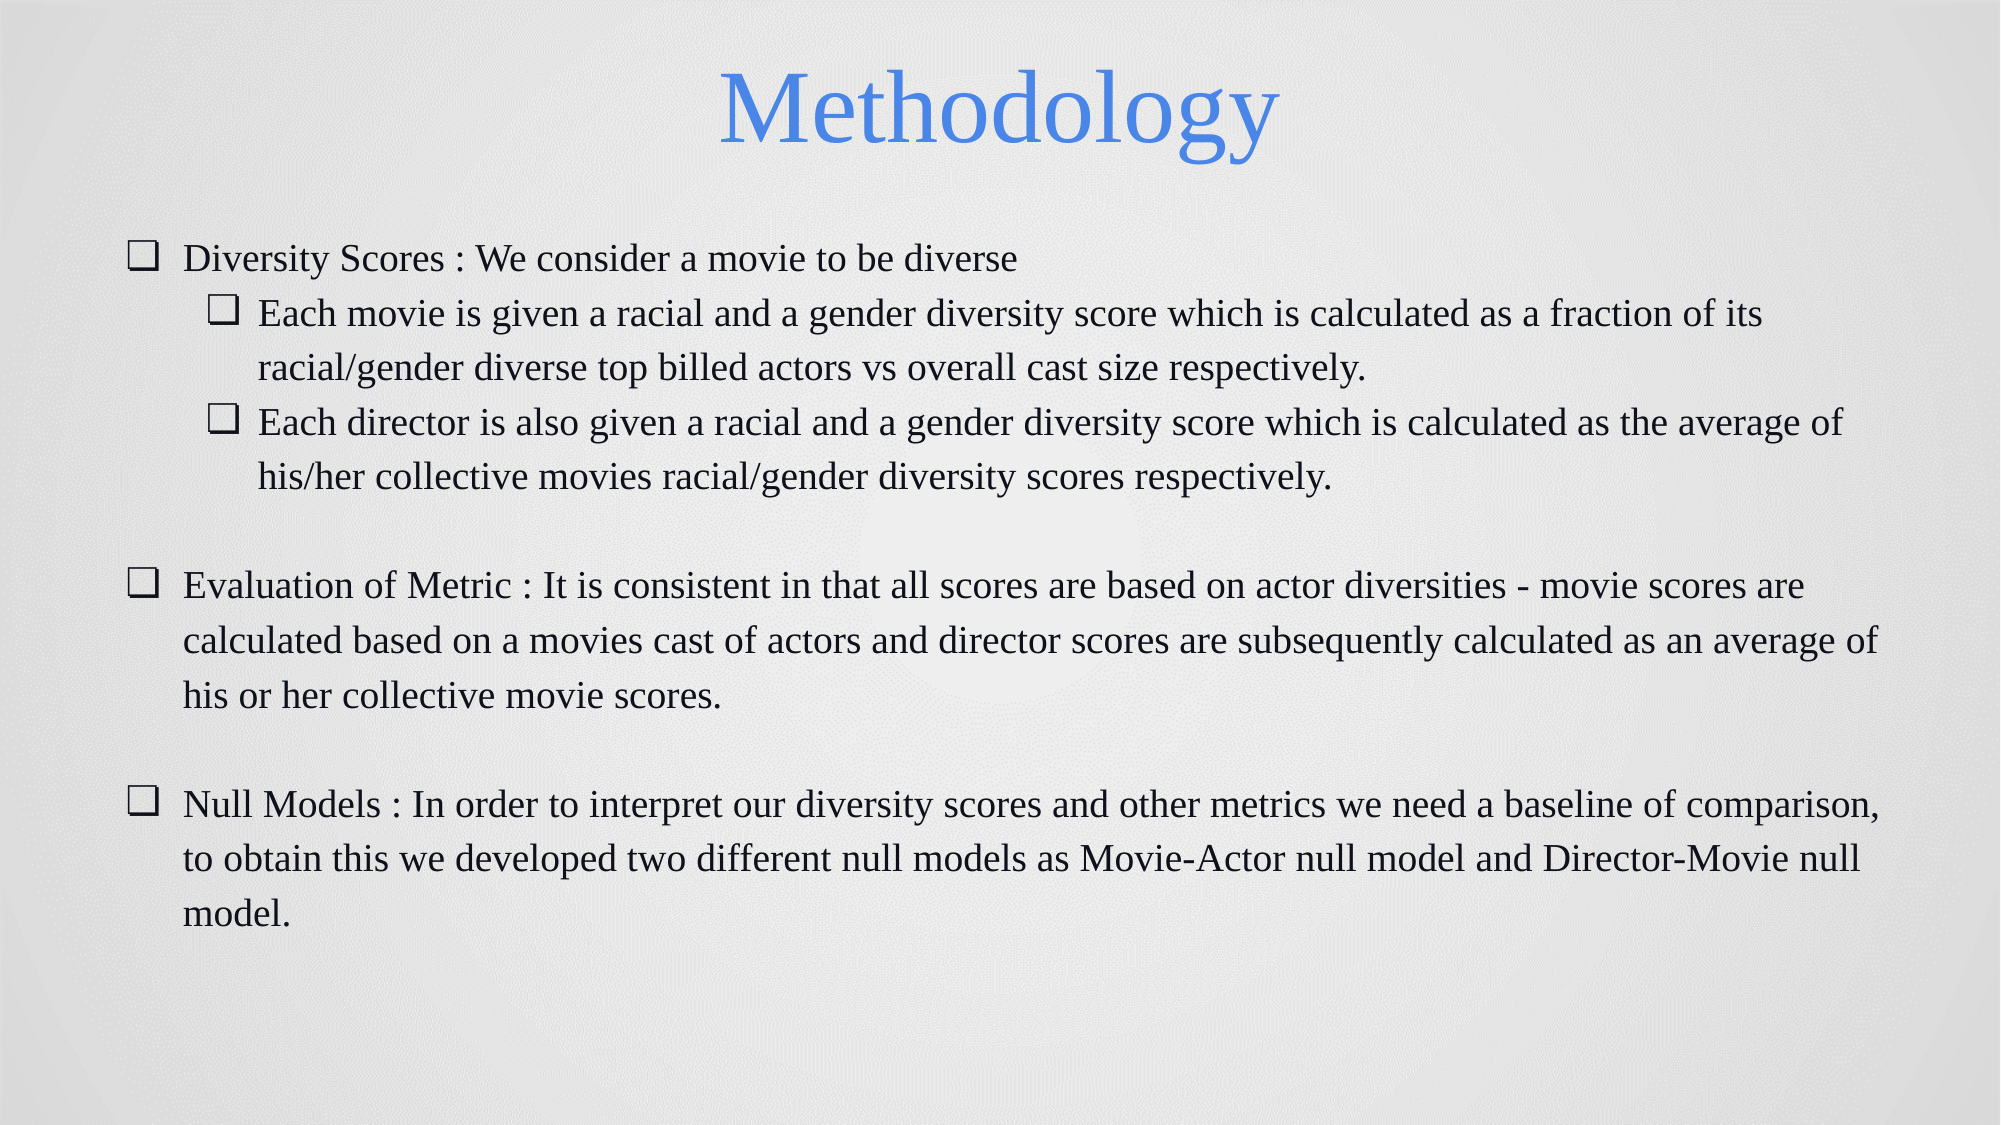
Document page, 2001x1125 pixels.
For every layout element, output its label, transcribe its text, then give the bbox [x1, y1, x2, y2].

picture [0, 0, 2001, 1125]
title Methodology [137, 0, 1863, 217]
list Diversity Scores : We consider a movie to be diverse Each movie is given a racial and a gender diversity score which is calculated as a fraction of its racial/gender diverse top billed actors vs overall cast size respectively. Each director is also given a racial and a gender diversity score which is calculated as the average of his/her collective movies racial/gender diversity scores respectively. Evaluation of Metric : It is consistent in that all scores are based on actor diversities - movie scores are calculated based on a movies cast of actors and director scores are subsequently calculated as an average of his or her collective movie scores. Null Models : In order to interpret our diversity scores and other metrics we need a baseline of comparison, to obtain this we developed two different null models as Movie-Actor null model and Director-Movie null model. [92, 217, 1911, 1019]
